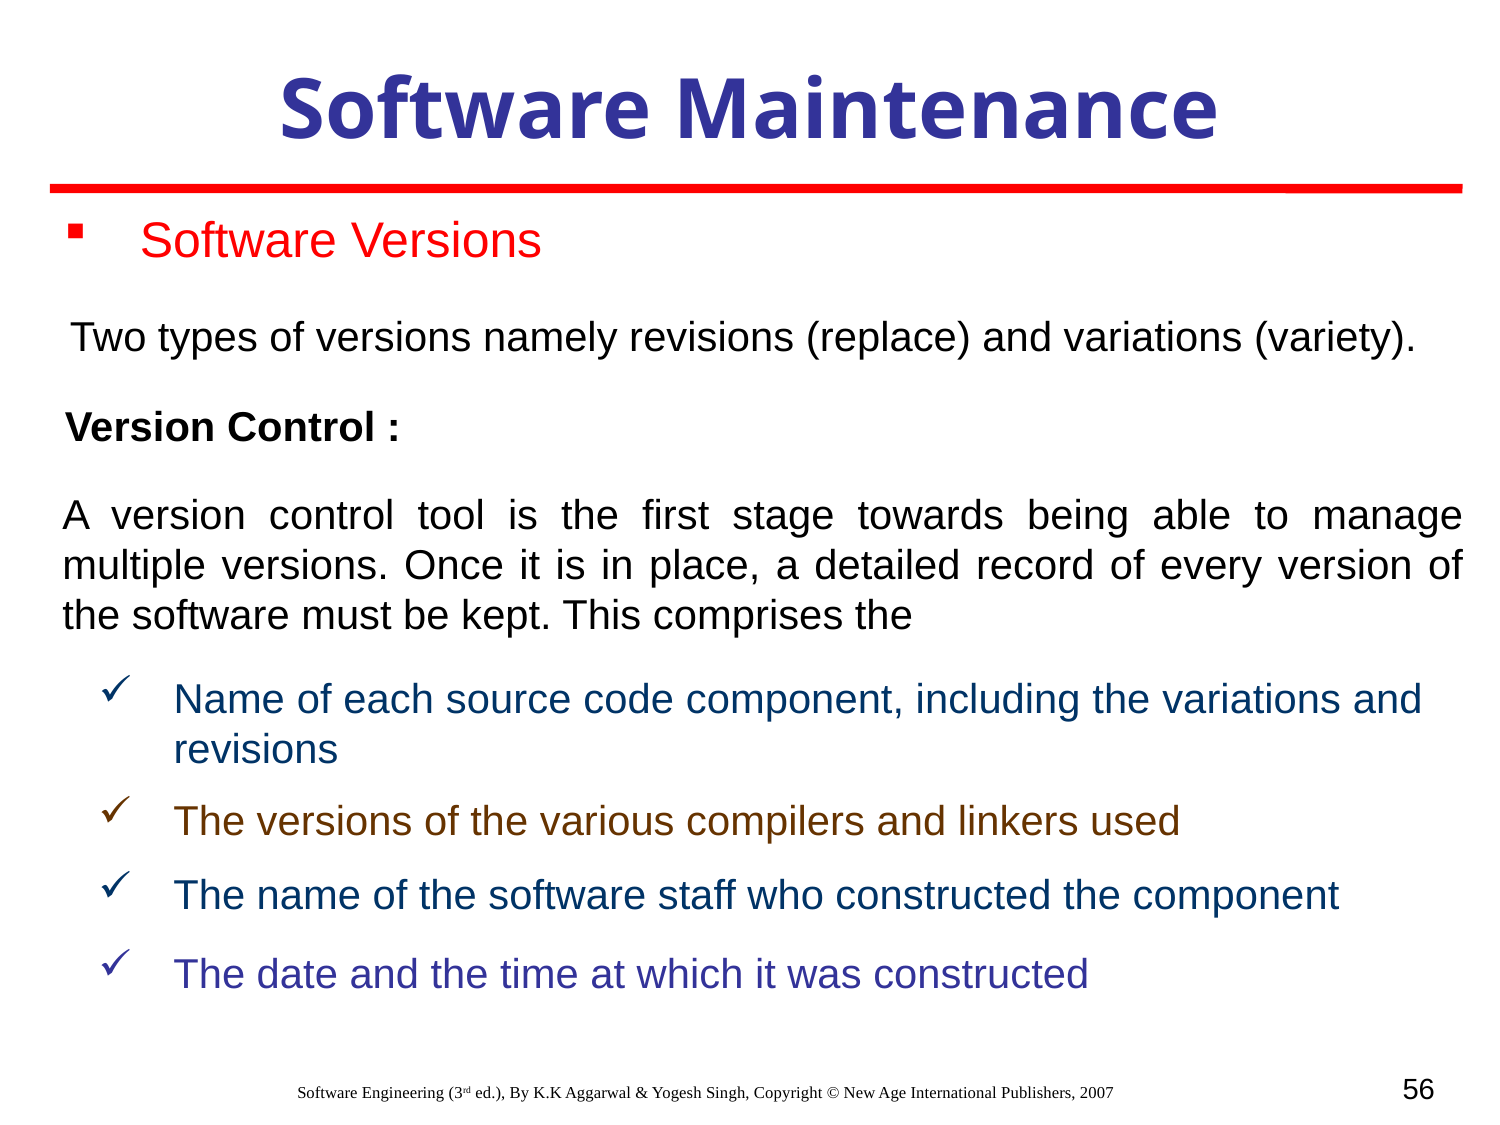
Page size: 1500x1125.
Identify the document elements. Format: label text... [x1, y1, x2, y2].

text_box Software Maintenance [50, 47, 1450, 163]
text_box Name of each source code component, including the variations and revisions [98, 672, 1424, 773]
text_box A version control tool is the first stage towards being able to manage multiple versions. Once it is in place, a detailed record of every version of the software must be kept. This comprises the [62, 487, 1464, 638]
text_box Version Control : [49, 392, 1313, 458]
slide_number 56 [1100, 1062, 1450, 1125]
text_box The versions of the various compilers and linkers used [98, 793, 1211, 844]
text_box The date and the time at which it was constructed [98, 946, 1236, 997]
text_box The name of the software staff who constructed the component [98, 868, 1449, 919]
text_box Two types of versions namely revisions (replace) and variations (variety). [69, 309, 1459, 360]
text_box Software Versions [49, 199, 1313, 275]
